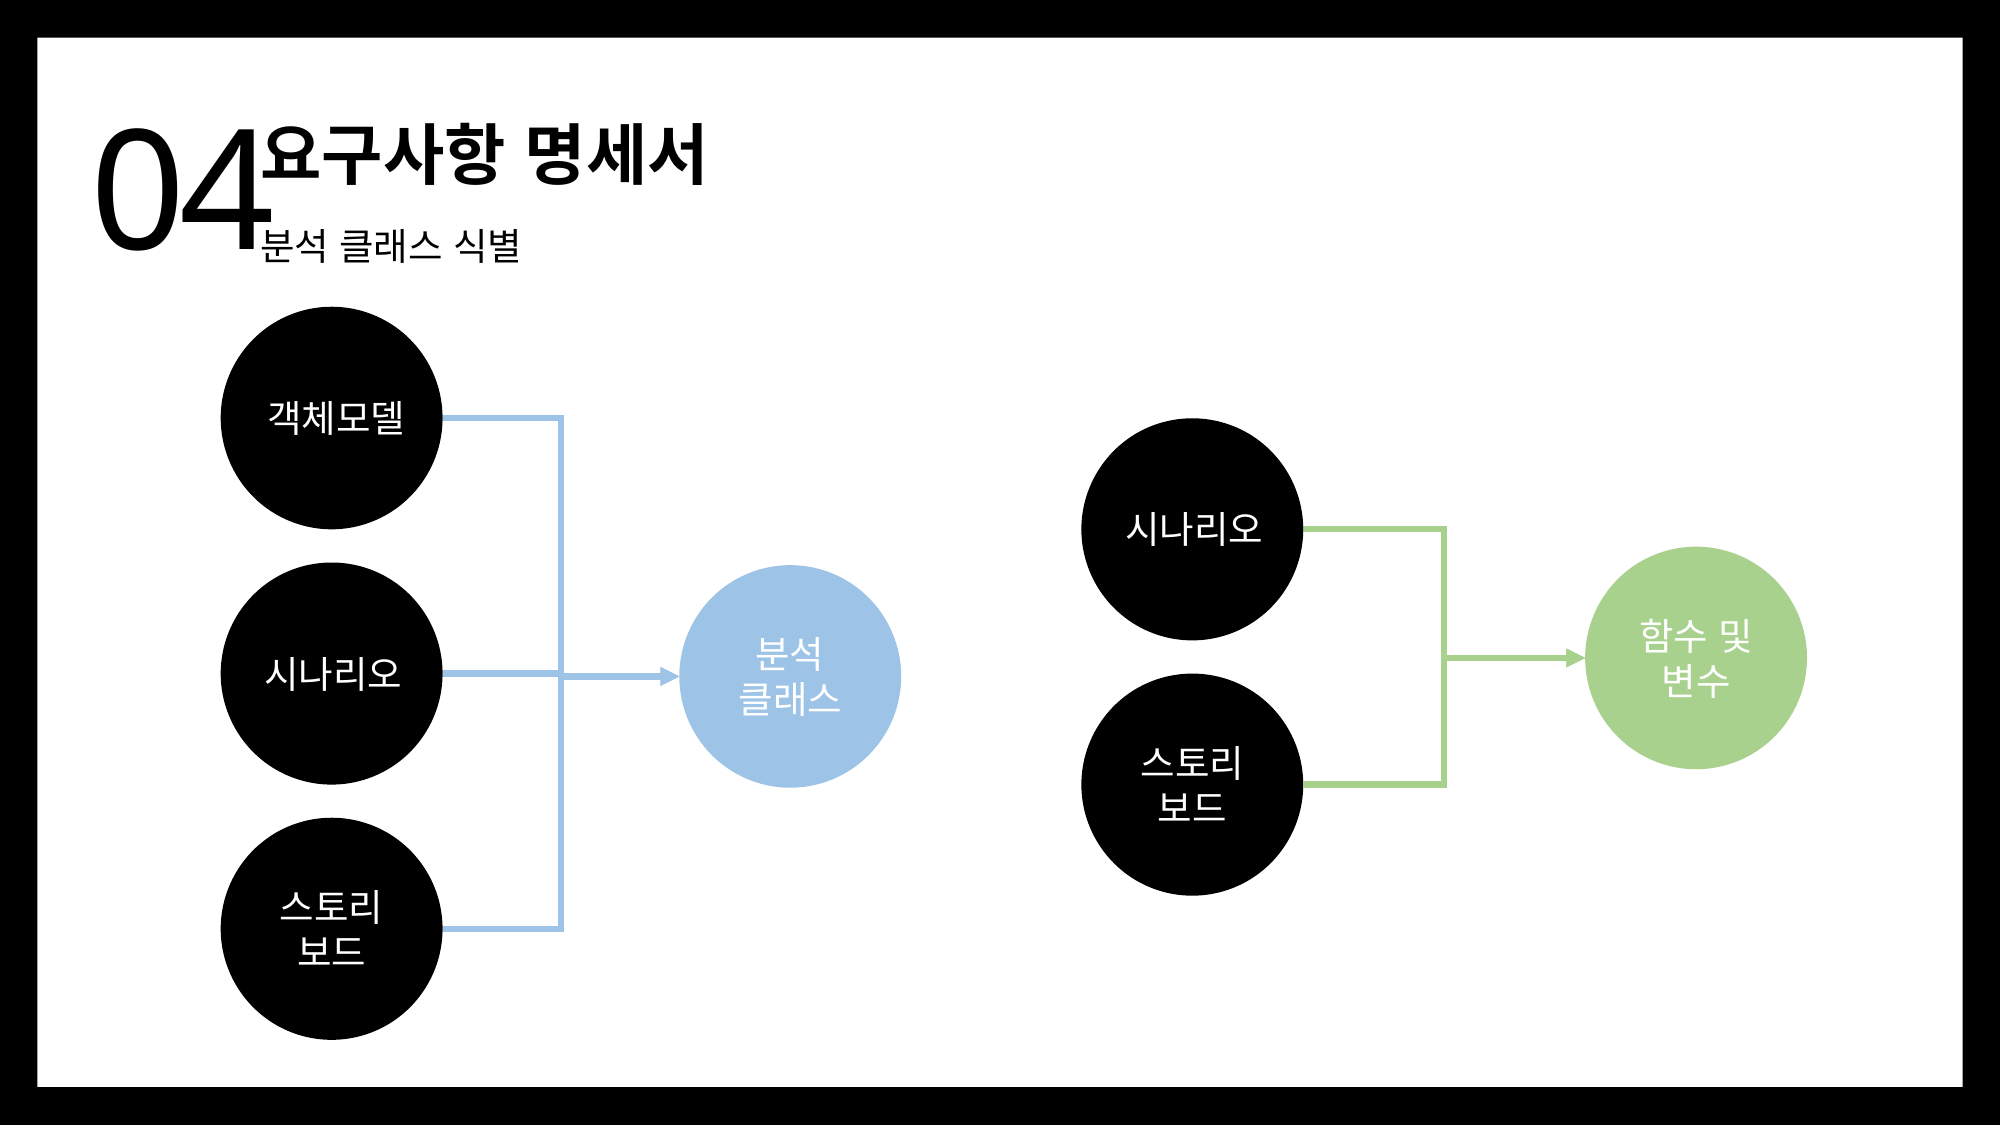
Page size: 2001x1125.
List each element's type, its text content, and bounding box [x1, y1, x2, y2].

text_box 요구사항 명세서 [245, 105, 806, 200]
text_box [219, 561, 442, 786]
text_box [442, 676, 680, 929]
text_box 객체모델 [145, 387, 527, 448]
text_box 분석 클래스 [680, 564, 903, 789]
text_box [223, 448, 440, 531]
text_box 시나리오 [249, 643, 418, 703]
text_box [442, 418, 680, 676]
text_box 04 [75, 75, 354, 291]
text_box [1303, 657, 1586, 785]
text_box 시나리오 [1110, 499, 1279, 559]
text_box 스토리 보드 [1080, 672, 1305, 897]
text_box [224, 305, 440, 387]
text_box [1303, 529, 1586, 657]
text_box [1080, 417, 1305, 642]
text_box 분석 클래스 식별 [245, 216, 680, 276]
text_box 함수 및 변수 [1586, 545, 1809, 771]
text_box 스토리 보드 [219, 816, 444, 1041]
